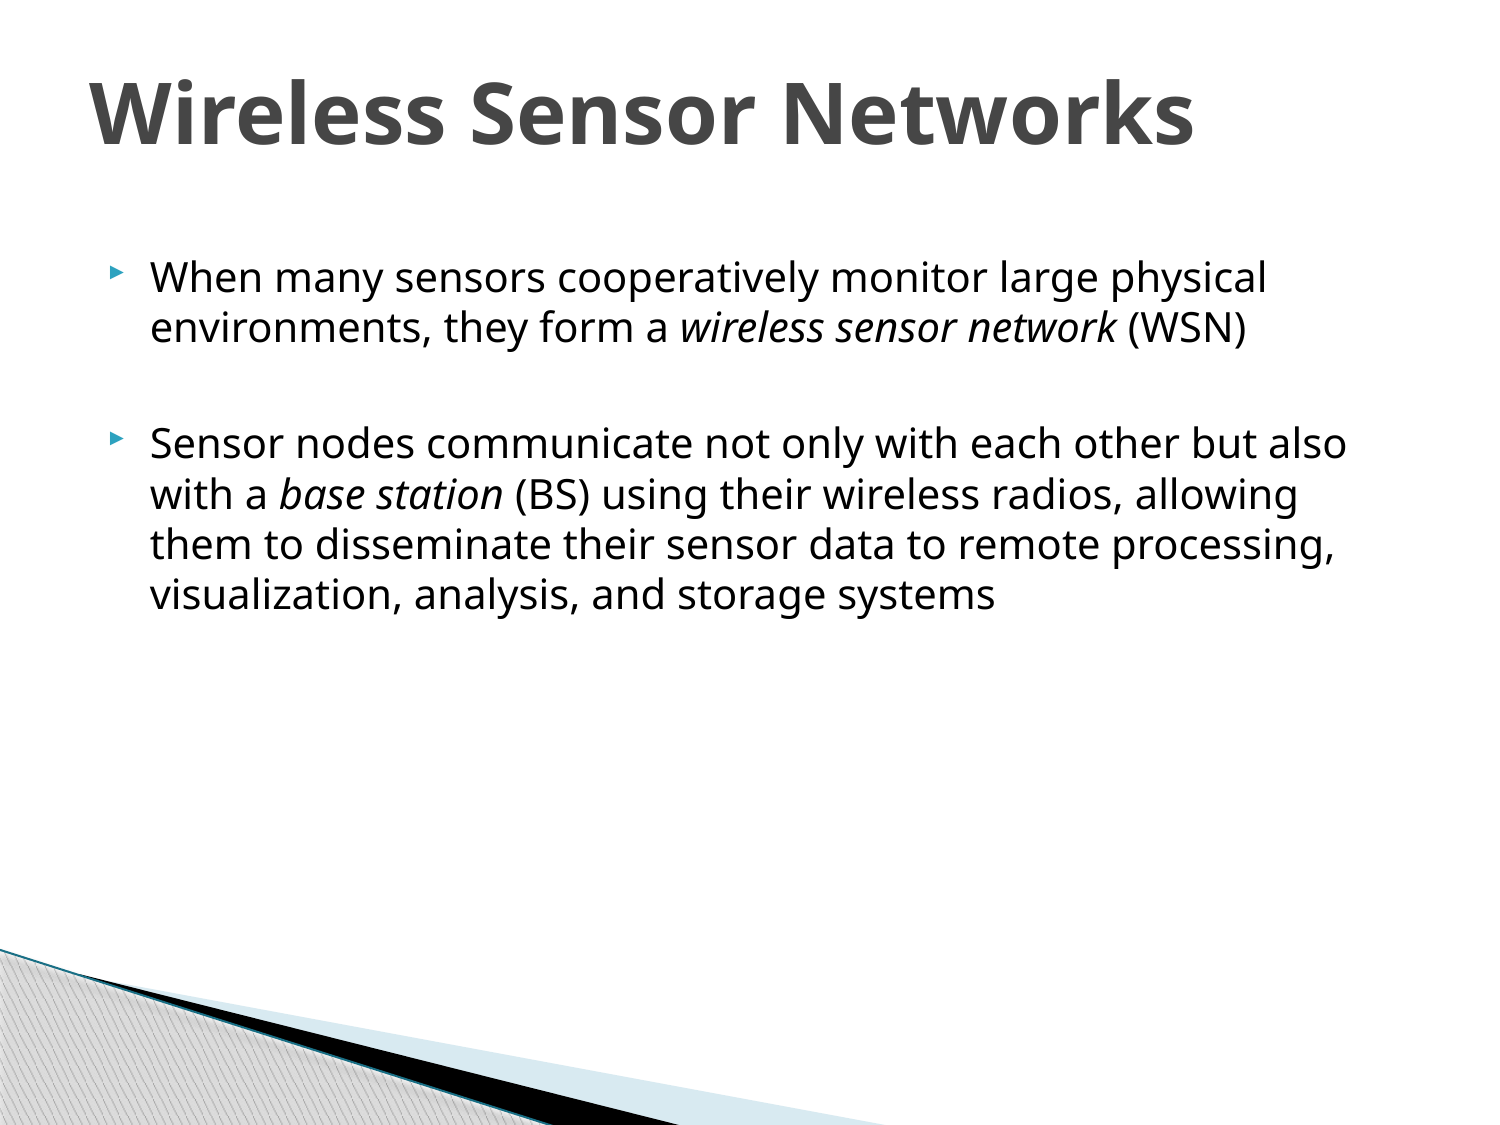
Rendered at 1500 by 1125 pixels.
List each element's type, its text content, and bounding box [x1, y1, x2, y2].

title Wireless Sensor Networks [75, 16, 1425, 204]
list When many sensors cooperatively monitor large physical environments, they form a wireless sensor network (WSN) Sensor nodes communicate not only with each other but also with a base station (BS) using their wireless radios, allowing them to disseminate their sensor data to remote processing, visualization, analysis, and storage systems [75, 243, 1425, 986]
